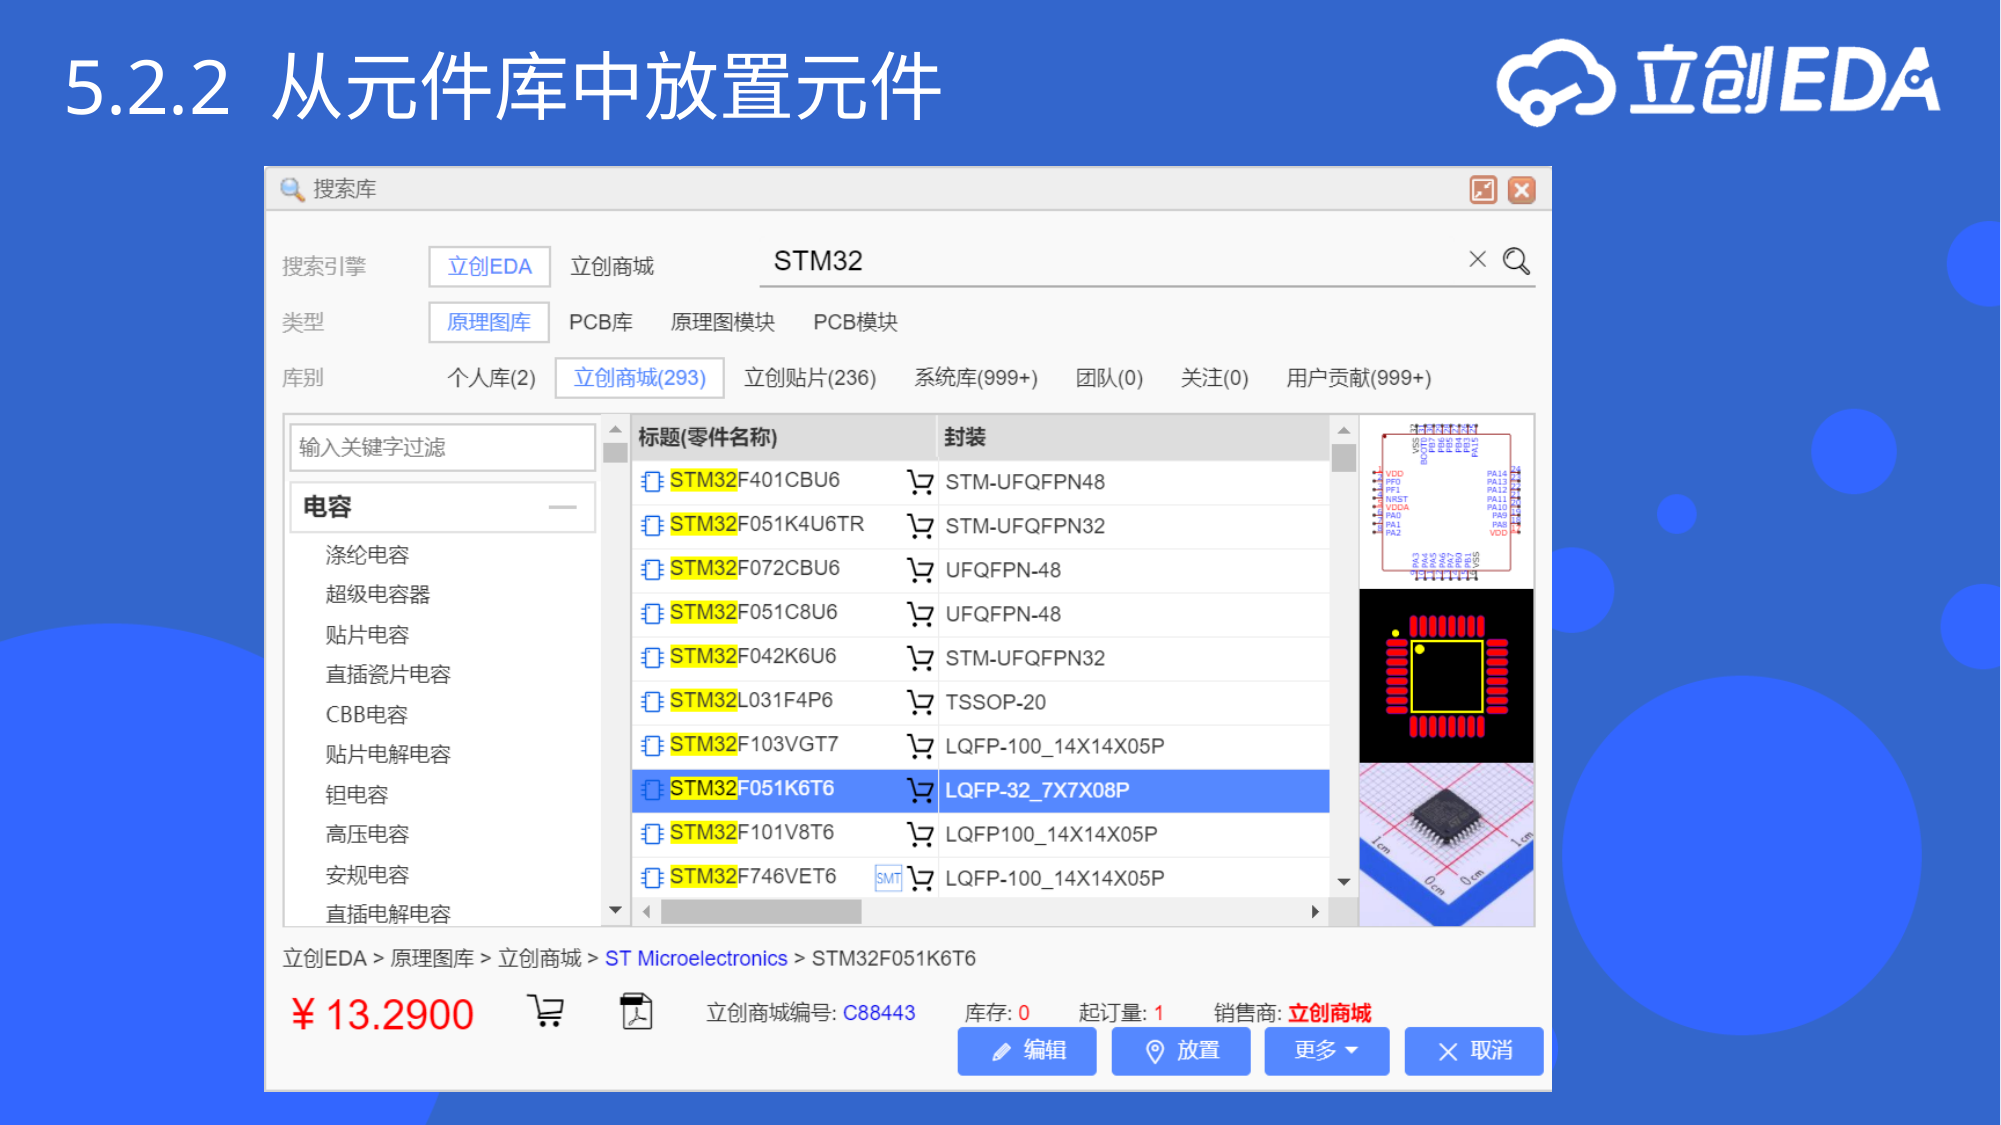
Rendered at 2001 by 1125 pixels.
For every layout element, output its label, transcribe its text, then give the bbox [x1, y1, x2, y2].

text_box 5.2.2 从元件库中放置元件 [48, 31, 960, 137]
picture [0, 0, 2001, 1125]
